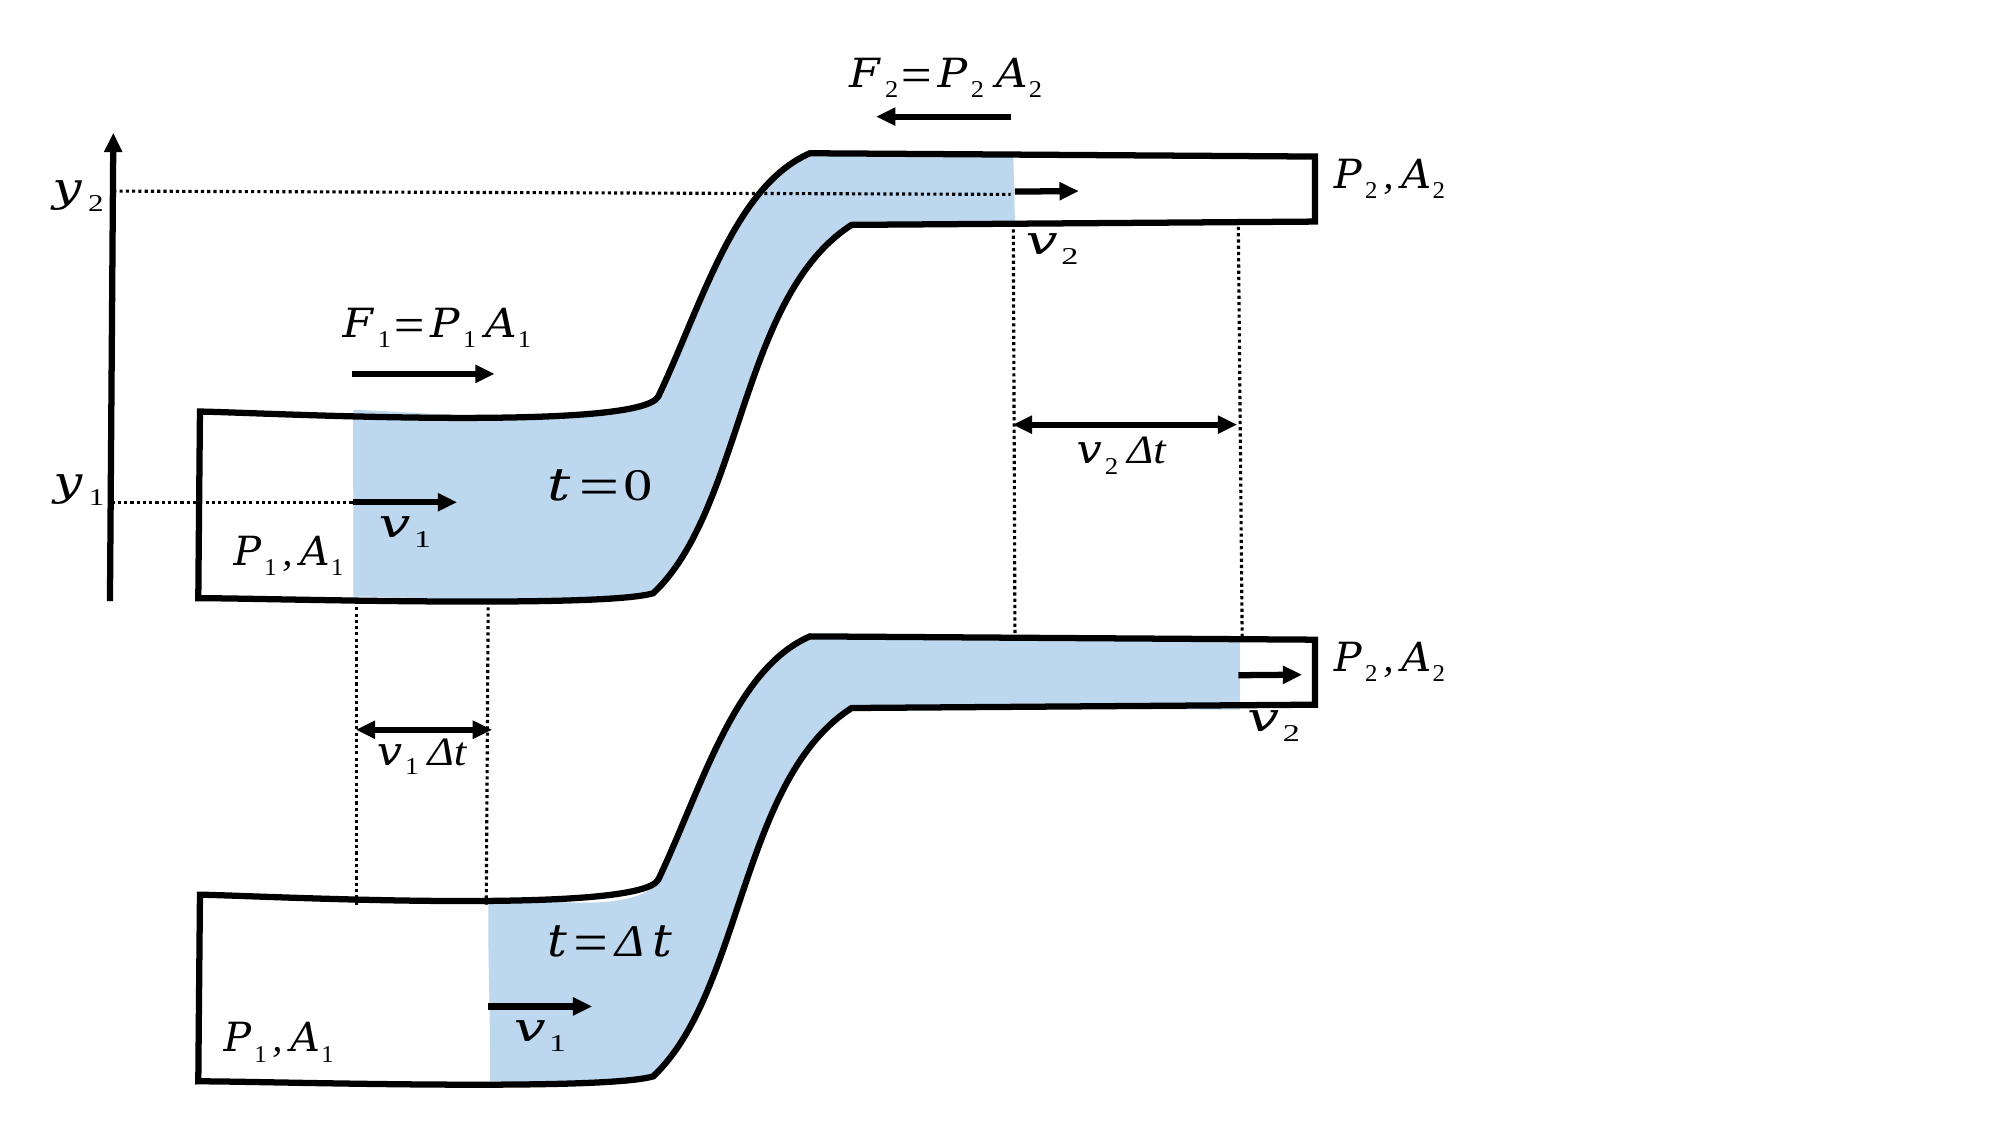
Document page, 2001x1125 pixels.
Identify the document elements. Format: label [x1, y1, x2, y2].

text_box [49, 52, 1447, 1085]
